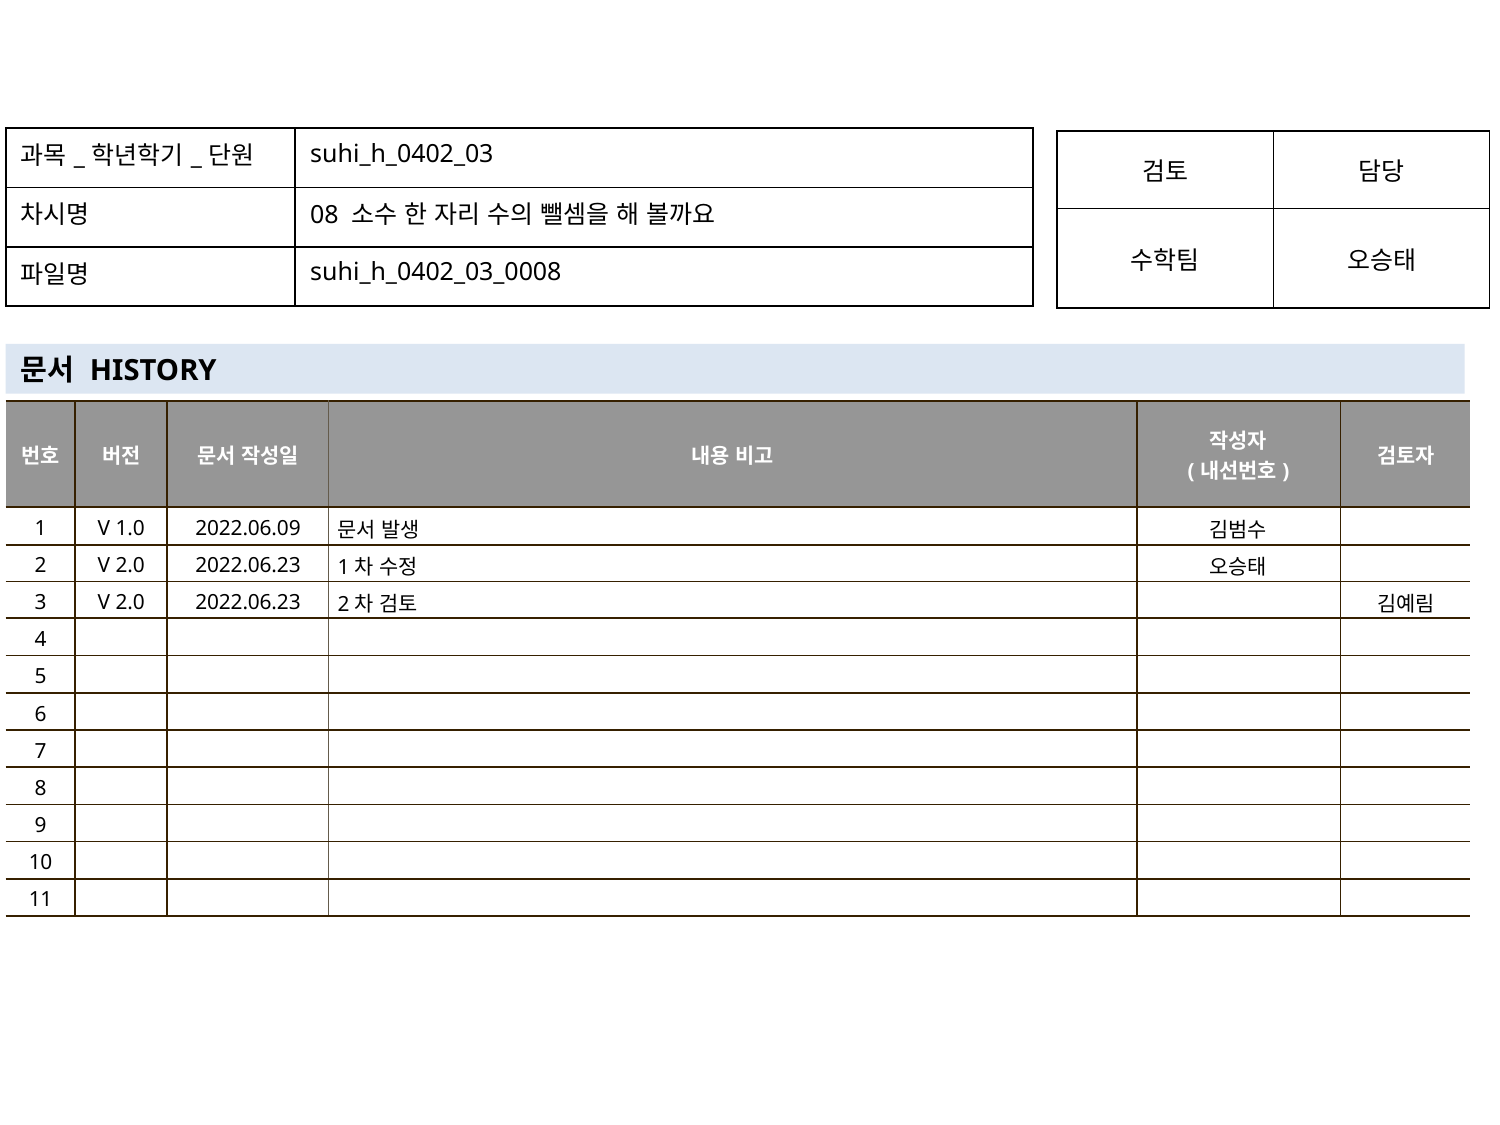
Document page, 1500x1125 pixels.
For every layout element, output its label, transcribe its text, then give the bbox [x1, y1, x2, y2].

table_cell [1341, 731, 1470, 766]
table_cell [1341, 842, 1470, 878]
table_cell 5 [6, 656, 74, 692]
table_cell [168, 694, 328, 729]
table_cell [329, 694, 1136, 729]
table_header 과목_학년학기_단원 [7, 129, 294, 187]
table_cell [76, 842, 166, 878]
table_cell [329, 619, 1136, 655]
table_cell 문서 발생 [329, 508, 1136, 544]
table_cell [329, 880, 1136, 915]
table_cell 2022.06.23 [168, 582, 328, 617]
table_cell [168, 880, 328, 915]
table_cell [1341, 508, 1470, 544]
table_cell [168, 656, 328, 692]
table_cell 7 [6, 731, 74, 766]
table_cell [168, 619, 328, 655]
table_cell 1 [6, 508, 74, 544]
table_cell 2022.06.23 [168, 546, 328, 581]
table_cell 김범수 [1138, 508, 1340, 544]
table_cell V 2.0 [76, 546, 166, 581]
table_cell [1341, 656, 1470, 692]
table_cell 08 소수 한 자리 수의 뺄셈을 해 볼까요 [296, 188, 1032, 246]
table_header suhi_h_0402_03 [296, 129, 1032, 187]
table_cell 파일명 [7, 248, 294, 305]
table_header 버전 [76, 402, 166, 506]
table_header 검토 [1058, 132, 1273, 208]
table_cell 4 [6, 619, 74, 655]
table_header 담당 [1274, 132, 1489, 208]
table_cell V 2.0 [76, 582, 166, 617]
table_cell [1341, 880, 1470, 915]
table_cell 2 [6, 546, 74, 581]
table_header 번호 [6, 402, 74, 506]
table_cell [168, 768, 328, 804]
table_cell [168, 842, 328, 878]
table_cell 3 [6, 582, 74, 617]
table_cell [168, 731, 328, 766]
table_cell 1차 수정 [329, 546, 1136, 581]
table_cell [1138, 842, 1340, 878]
table_cell [76, 731, 166, 766]
table_cell [1138, 656, 1340, 692]
table_header 검토자 [1341, 402, 1470, 506]
table_cell [329, 805, 1136, 841]
table_cell [329, 768, 1136, 804]
table_cell 9 [6, 805, 74, 841]
table_cell V 1.0 [76, 508, 166, 544]
table_cell [76, 768, 166, 804]
table_header 작성자 (내선번호) [1138, 402, 1340, 506]
table_cell suhi_h_0402_03_0008 [296, 248, 1032, 305]
table_cell [1341, 768, 1470, 804]
table_cell 11 [6, 880, 74, 915]
text_box 문서 HISTORY [5, 343, 1465, 394]
table_cell [329, 731, 1136, 766]
table_cell [1138, 880, 1340, 915]
table_cell 오승태 [1138, 546, 1340, 581]
table_cell [1138, 731, 1340, 766]
table_cell 2022.06.09 [168, 508, 328, 544]
table_cell 김예림 [1341, 582, 1470, 617]
table_cell [1138, 694, 1340, 729]
table_cell [329, 656, 1136, 692]
table_cell 6 [6, 694, 74, 729]
table_cell 수학팀 [1058, 209, 1273, 307]
table_cell [1138, 768, 1340, 804]
table_cell 차시명 [7, 188, 294, 246]
table_cell [1341, 546, 1470, 581]
table_cell [76, 694, 166, 729]
table_cell [1138, 582, 1340, 617]
table_cell [1341, 805, 1470, 841]
table_cell [329, 842, 1136, 878]
table_cell 오승태 [1274, 209, 1489, 307]
table_cell [76, 656, 166, 692]
table_cell [76, 805, 166, 841]
table_header 문서 작성일 [168, 402, 328, 506]
table_cell [1138, 619, 1340, 655]
table_cell [1341, 619, 1470, 655]
table_cell 2차 검토 [329, 582, 1136, 617]
table_header 내용 비고 [329, 402, 1136, 506]
table_cell [76, 619, 166, 655]
table_cell [168, 805, 328, 841]
table_cell 10 [6, 842, 74, 878]
table_cell 8 [6, 768, 74, 804]
table_cell [1341, 694, 1470, 729]
table_cell [76, 880, 166, 915]
table_cell [1138, 805, 1340, 841]
